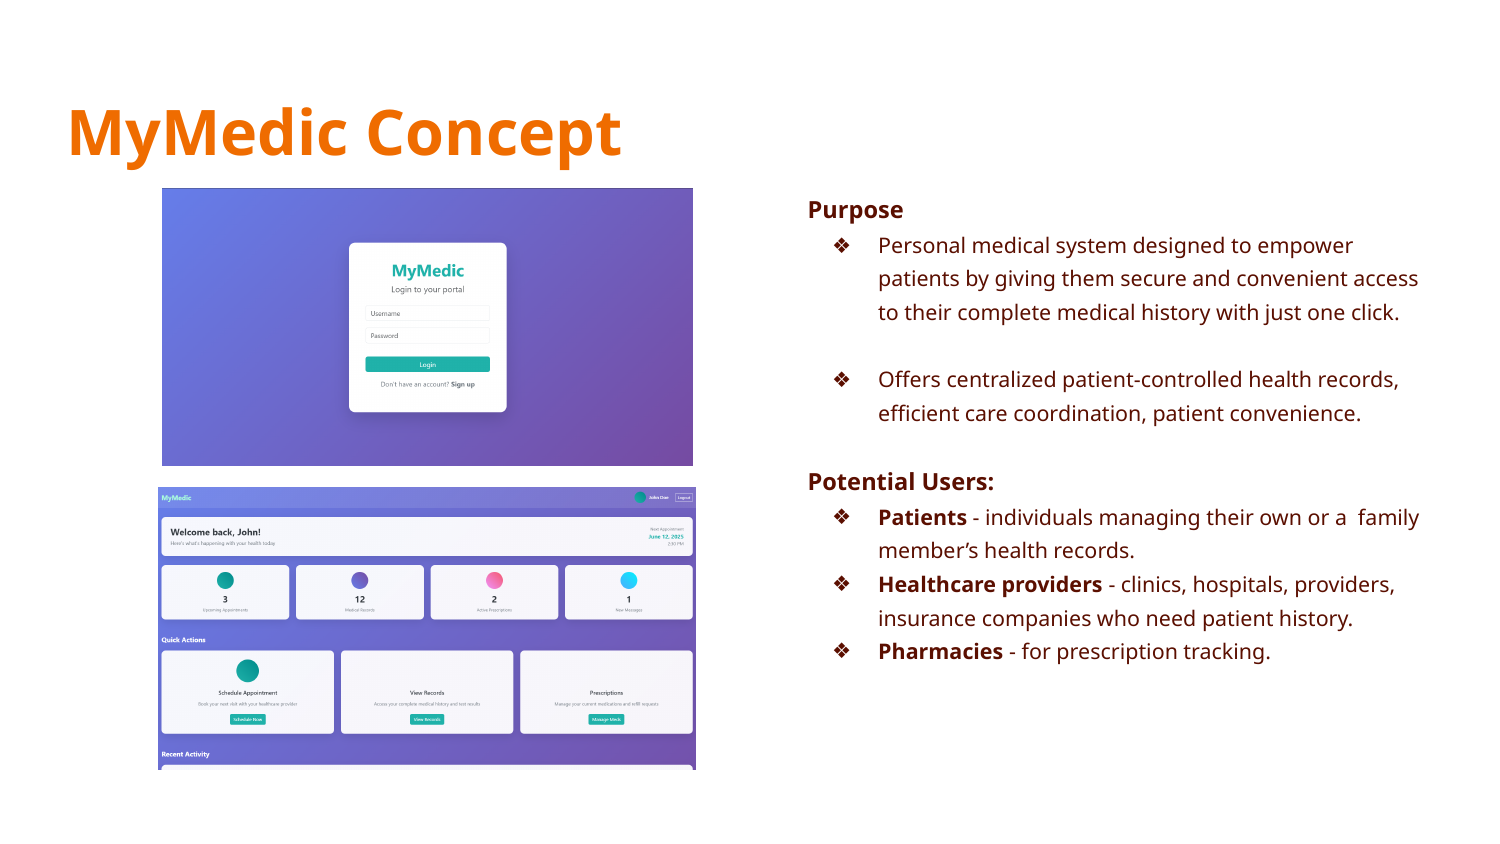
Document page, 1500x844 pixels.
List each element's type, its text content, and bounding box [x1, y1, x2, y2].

picture [161, 188, 693, 466]
list Purpose Personal medical system designed to empower patients by giving them secure and convenient access to their complete medical history with just one click. Offers centralized patient-controlled health records, efficient care coordination, patient convenience. Potential Users: Patients - individuals managing their own or a family member’s health records. Healthcare providers - clinics, hospitals, providers, insurance companies who need patient history. Pharmacies - for prescription tracking. [792, 174, 1449, 750]
title MyMedic Concept [51, 72, 1449, 189]
picture [158, 487, 697, 770]
